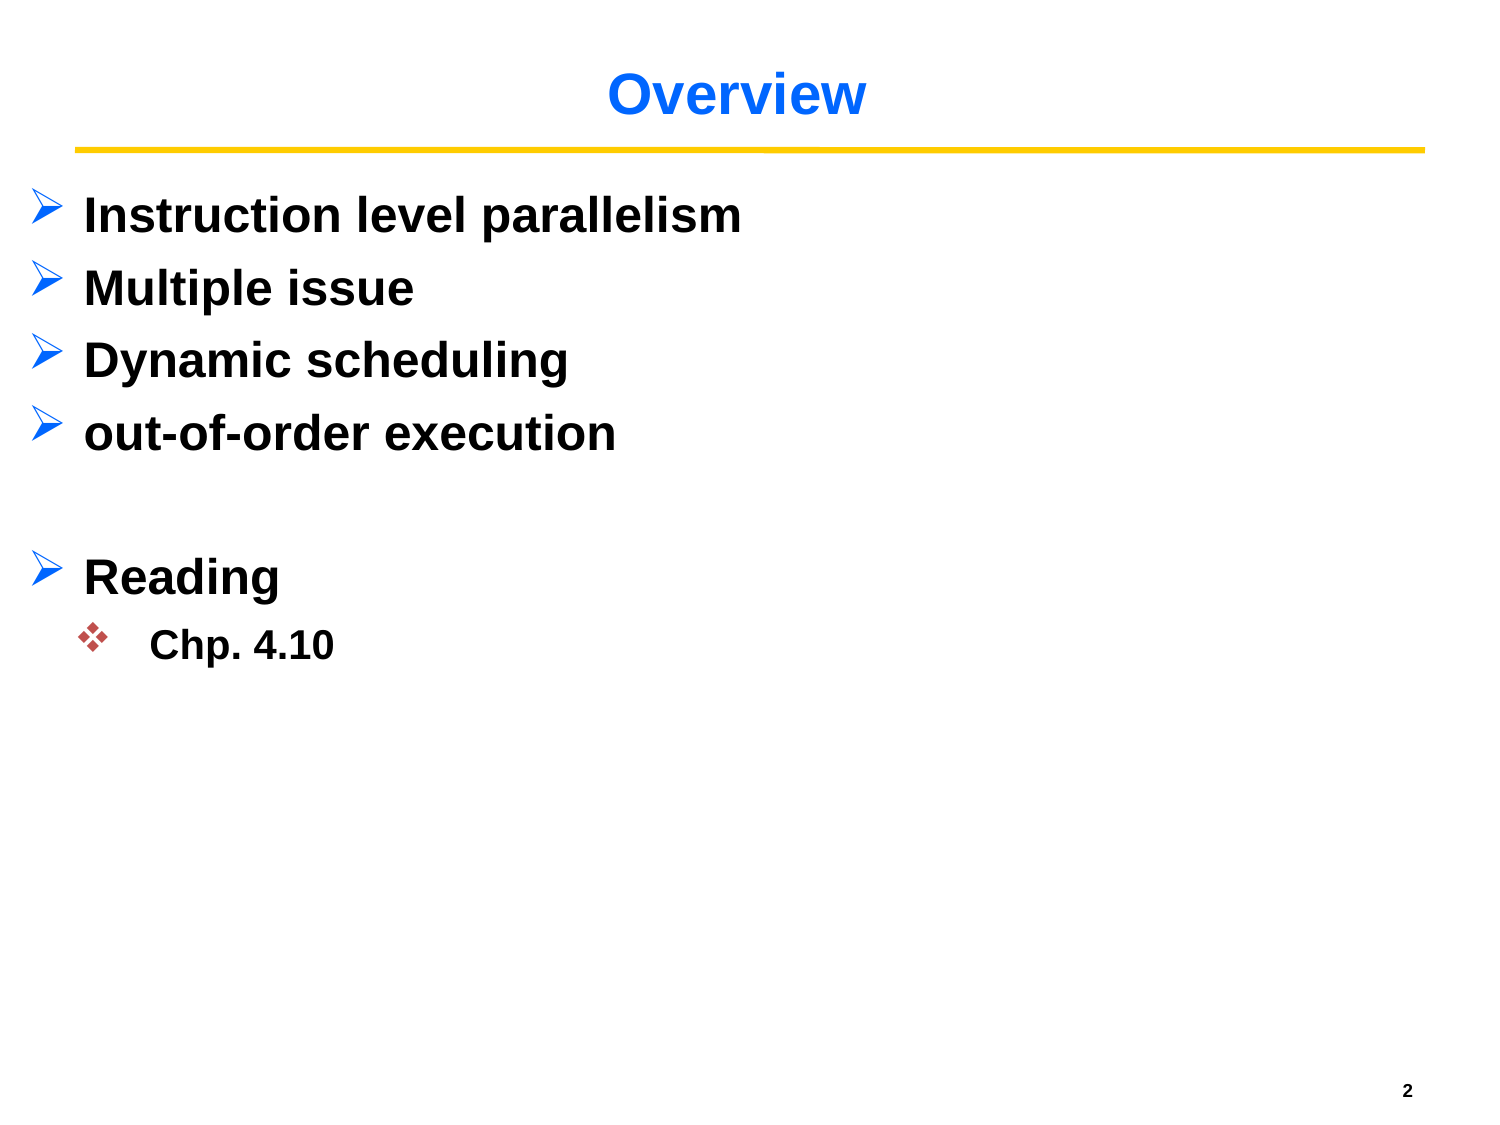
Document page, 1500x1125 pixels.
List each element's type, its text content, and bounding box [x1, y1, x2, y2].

slide_number 2 [1387, 1062, 1463, 1118]
title Overview [24, 45, 1450, 138]
list Instruction level parallelism Multiple issue Dynamic scheduling out-of-order execution Reading Chp. 4.10 [10, 173, 1490, 1052]
